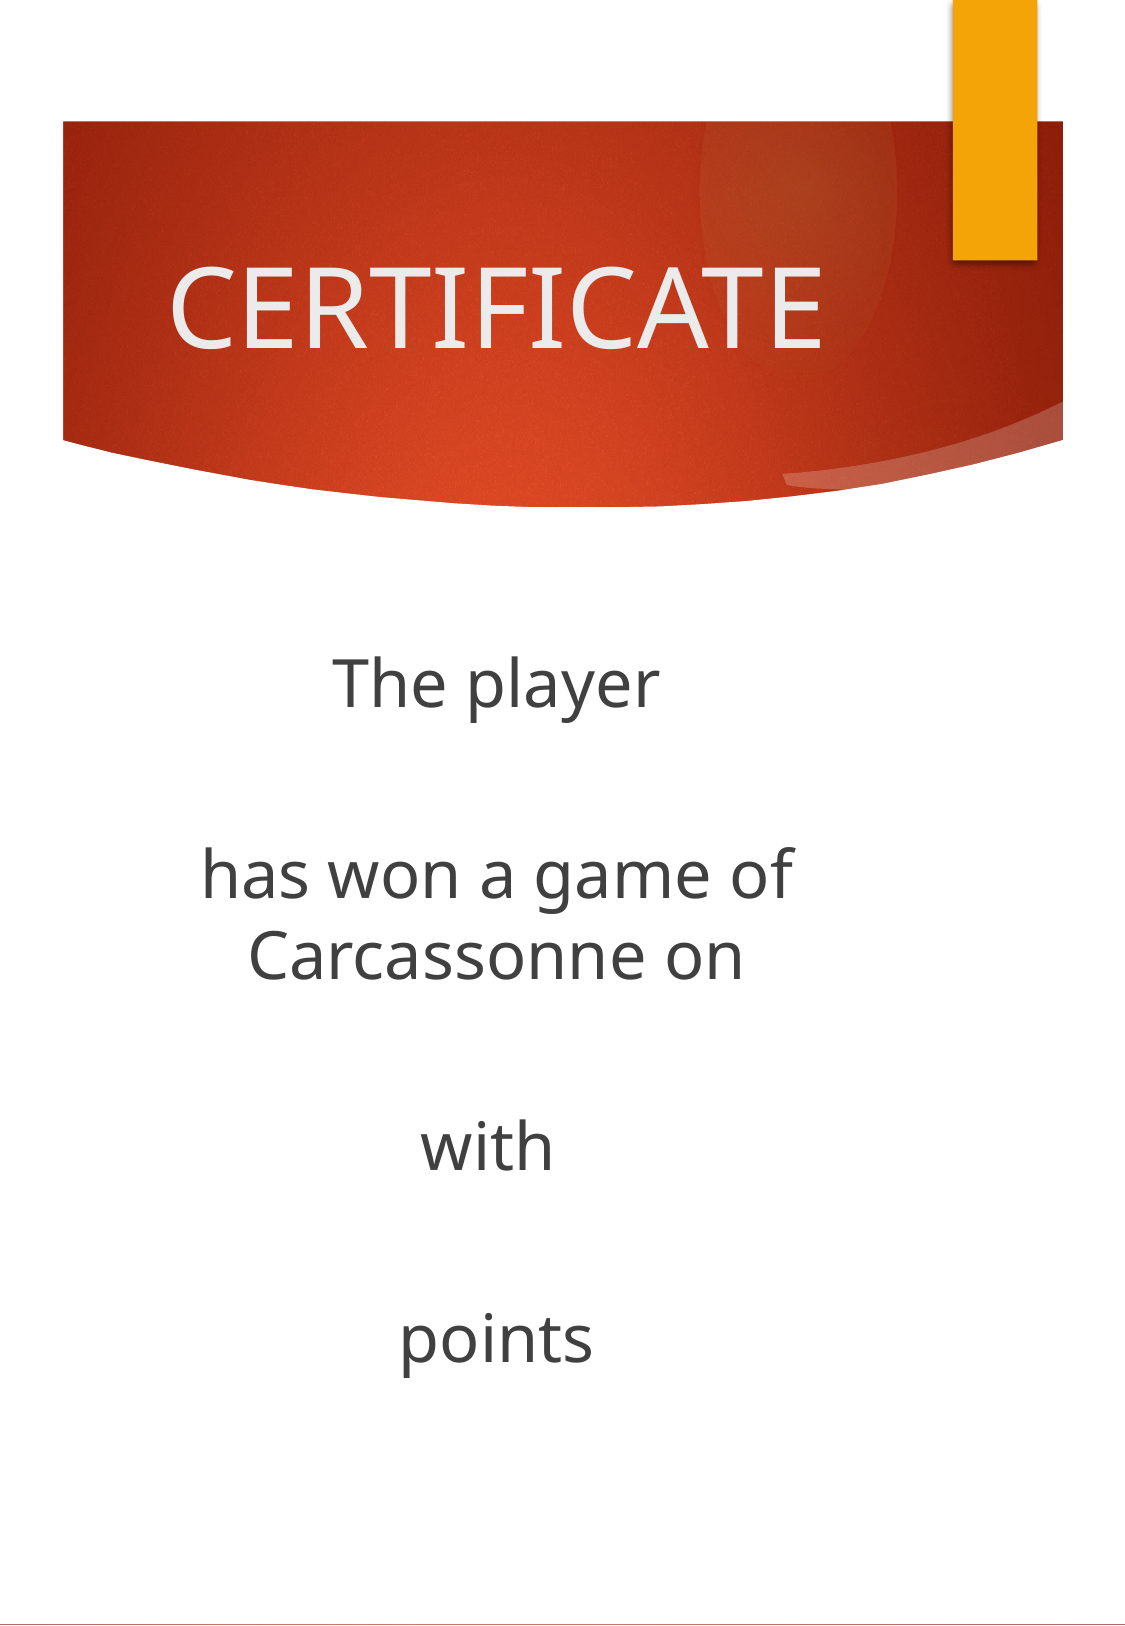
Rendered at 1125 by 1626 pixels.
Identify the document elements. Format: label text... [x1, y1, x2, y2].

list The player has won a game of Carcassonne on with points [106, 589, 887, 1427]
title CERTIFICATE [106, 219, 887, 388]
